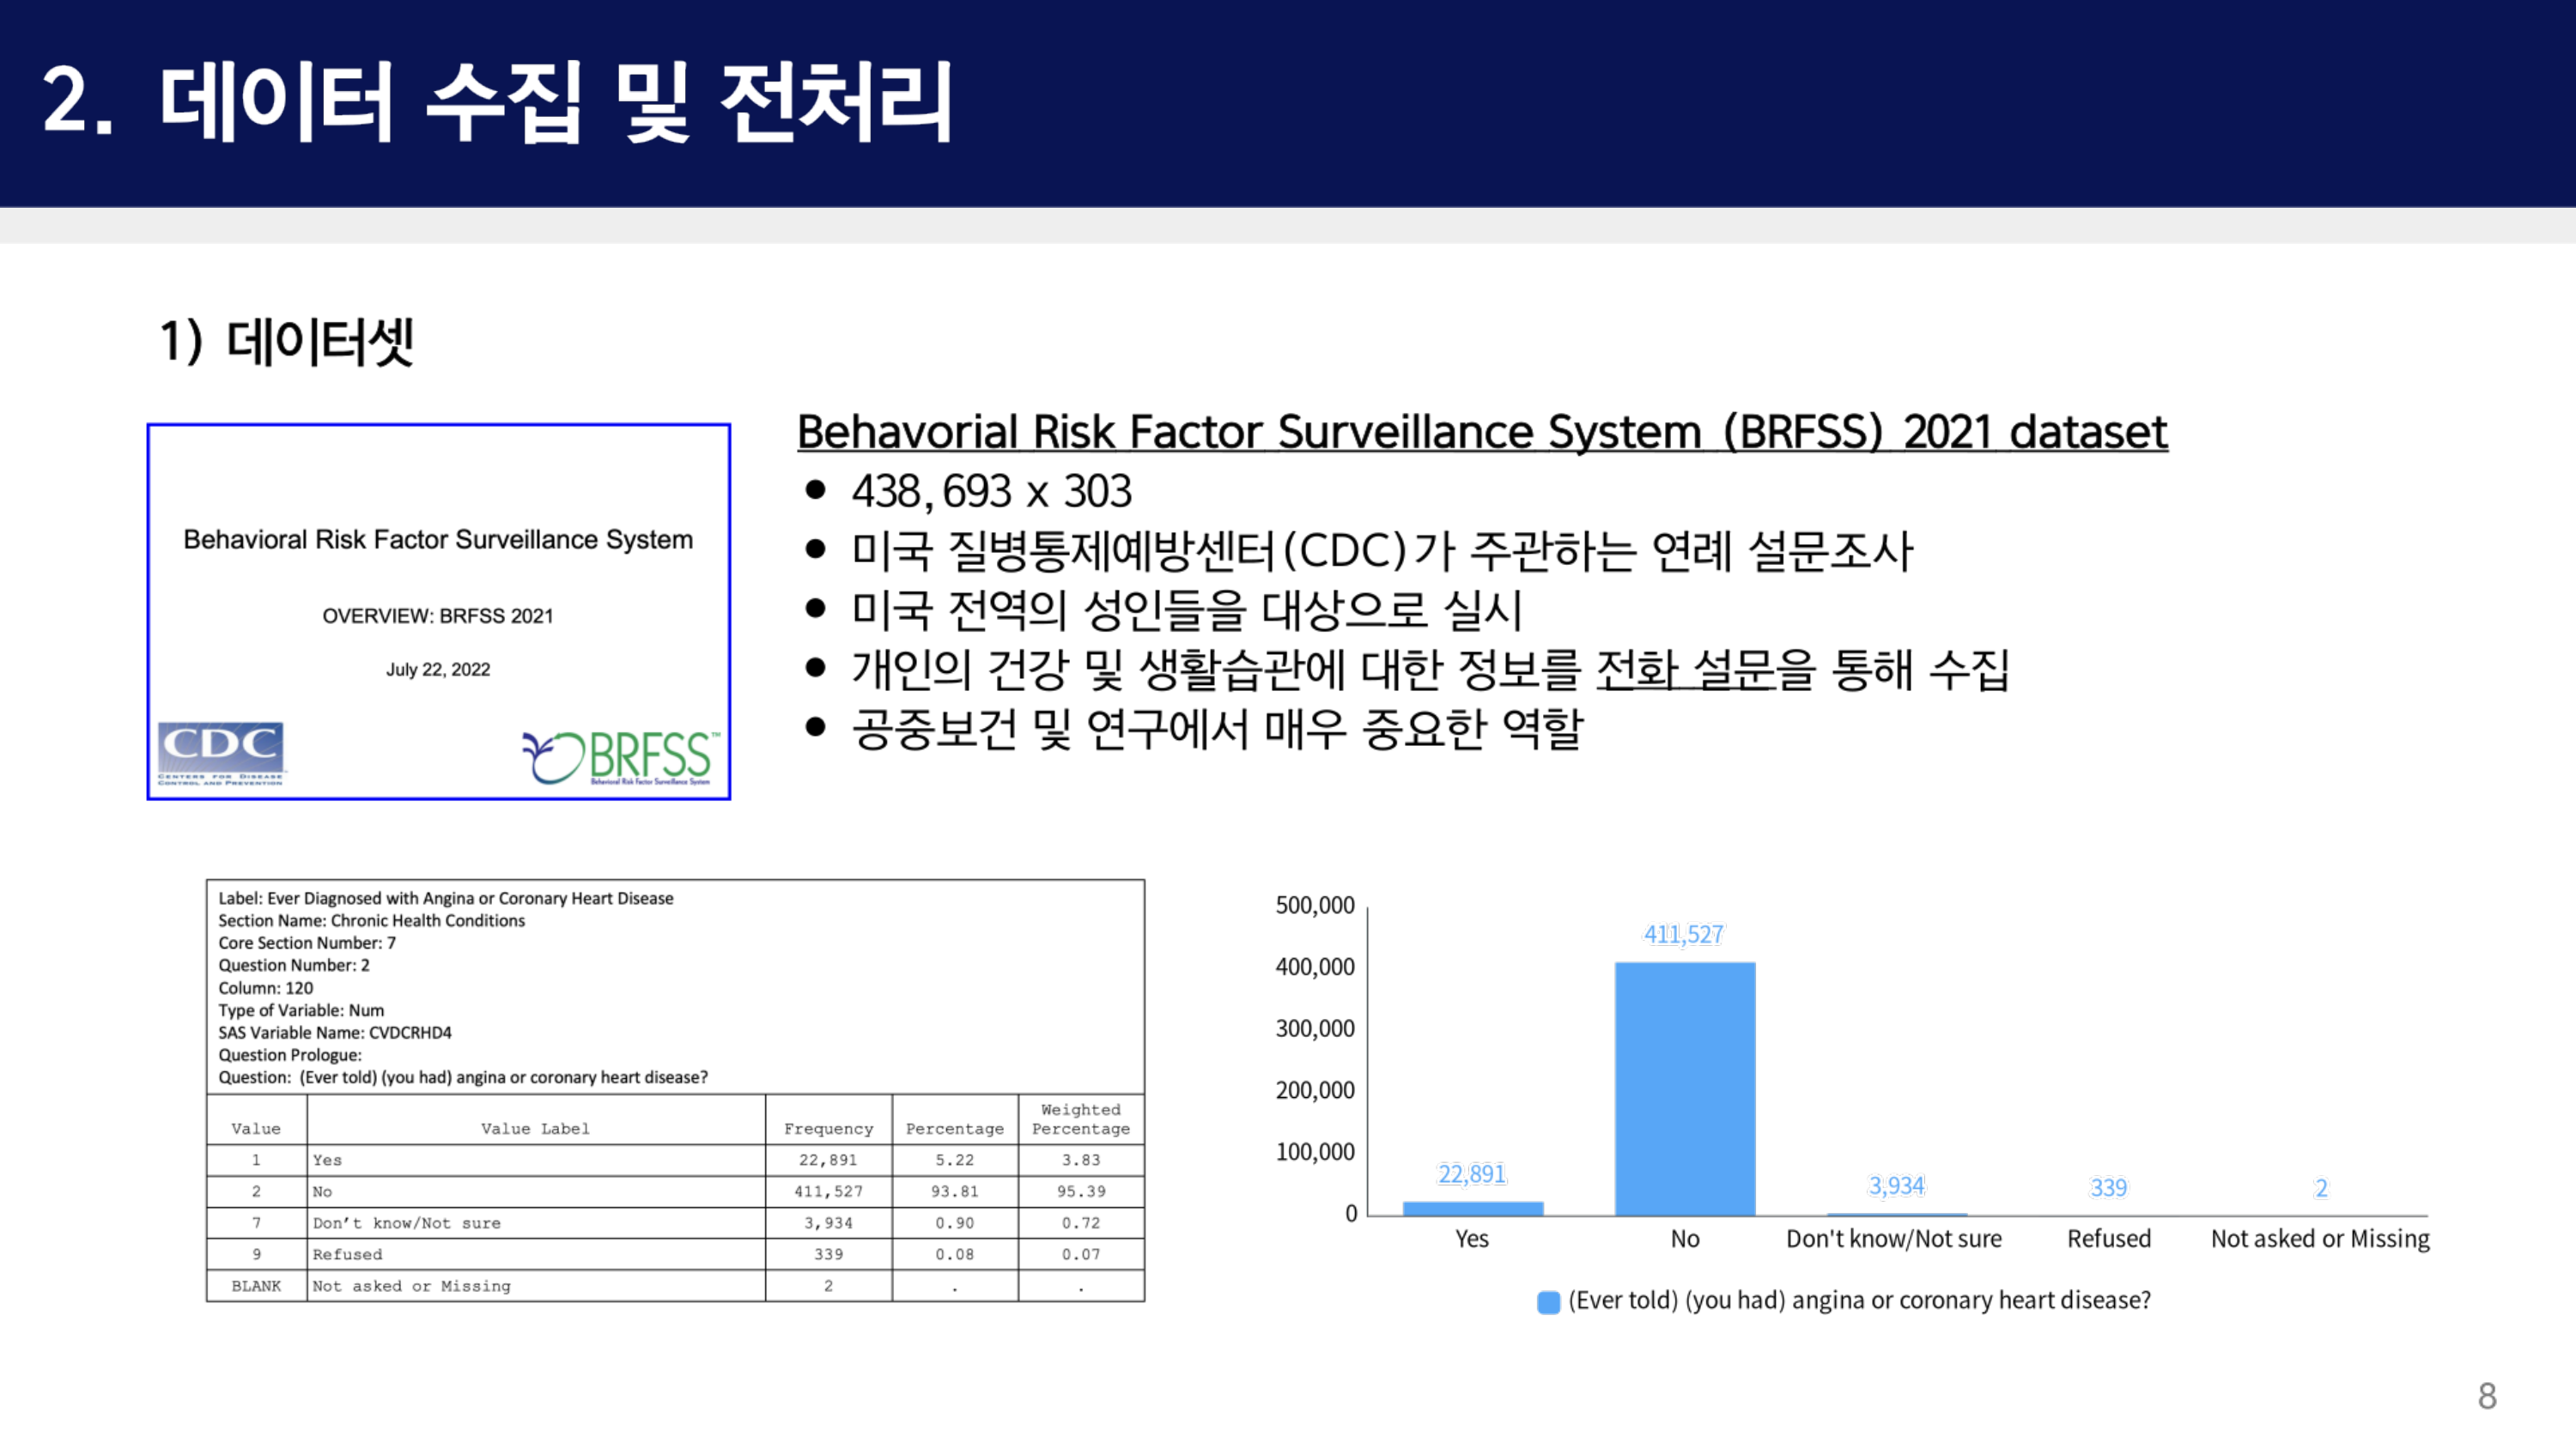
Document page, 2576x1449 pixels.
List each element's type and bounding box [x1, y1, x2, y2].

picture [2380, 1353, 2575, 1449]
picture [781, 379, 2217, 803]
picture [1266, 867, 2439, 1327]
picture [0, 0, 2576, 246]
picture [192, 867, 1160, 1313]
picture [96, 280, 741, 810]
